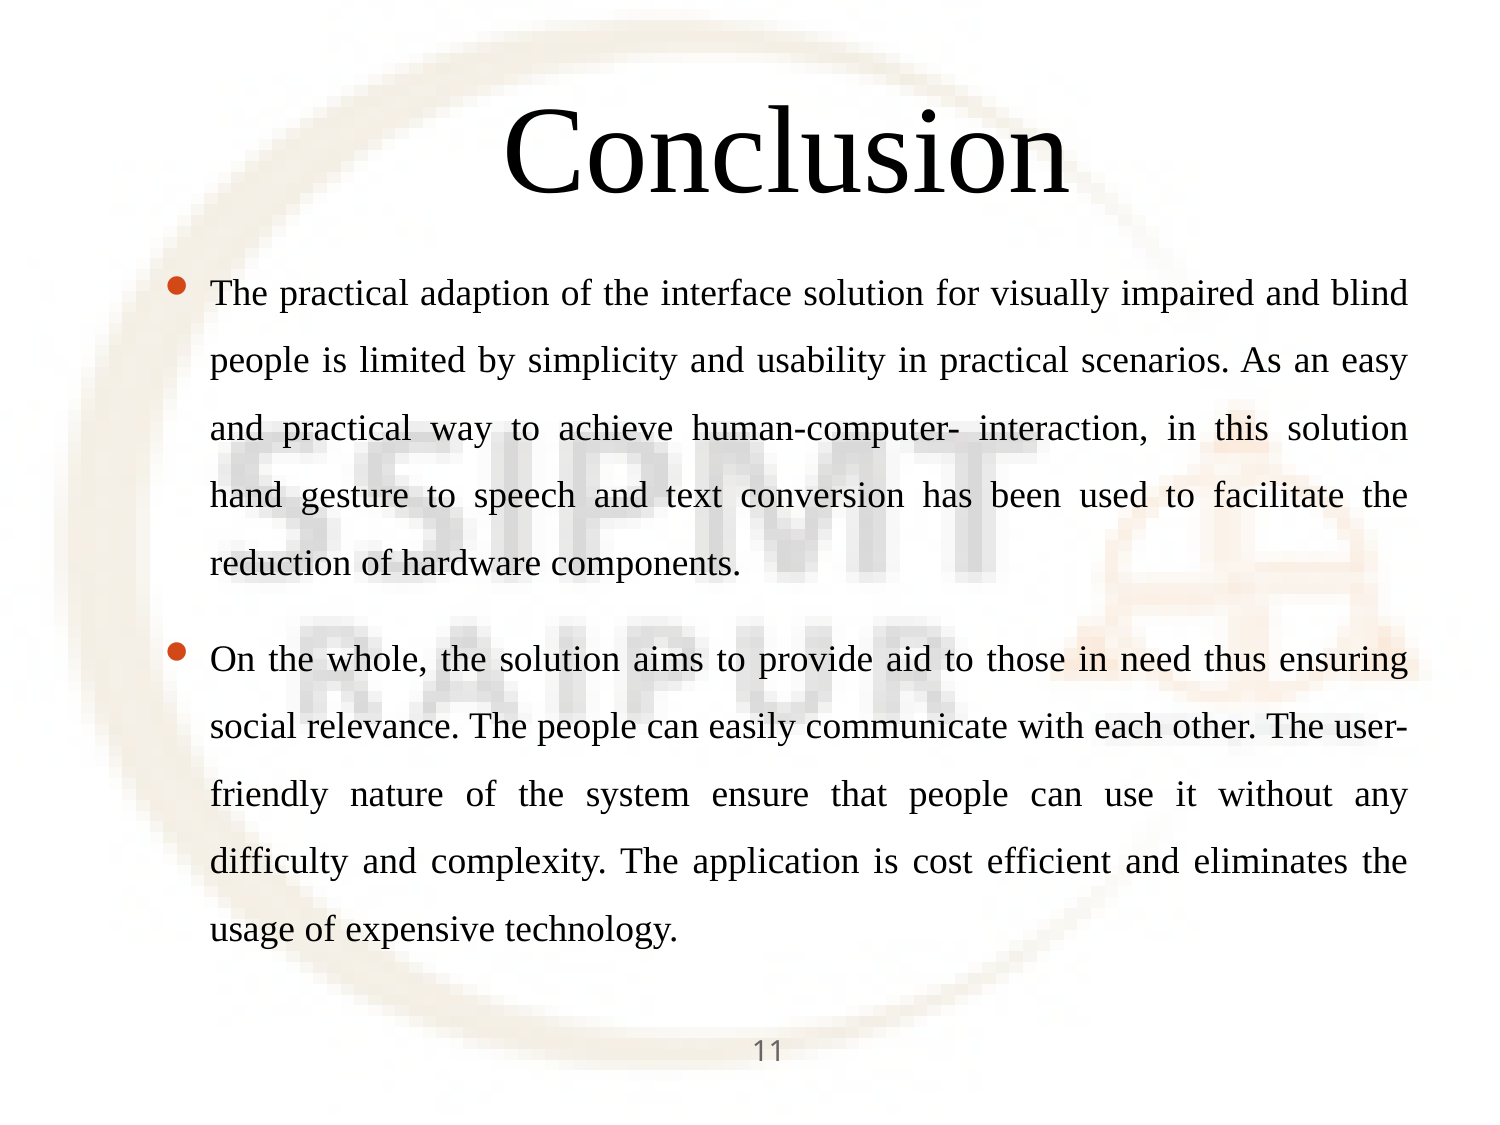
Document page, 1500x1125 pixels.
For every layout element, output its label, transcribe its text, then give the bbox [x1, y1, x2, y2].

title Conclusion [150, 45, 1425, 233]
list The practical adaption of the interface solution for visually impaired and blind people is limited by simplicity and usability in practical scenarios. As an easy and practical way to achieve human-computer- interaction, in this solution hand gesture to speech and text conversion has been used to facilitate the reduction of hardware components. On the whole, the solution aims to provide aid to those in need thus ensuring social relevance. The people can easily communicate with each other. The user-friendly nature of the system ensure that people can use it without any difficulty and complexity. The application is cost efficient and eliminates the usage of expensive technology. [150, 237, 1425, 988]
footer 11 [150, 1012, 800, 1088]
